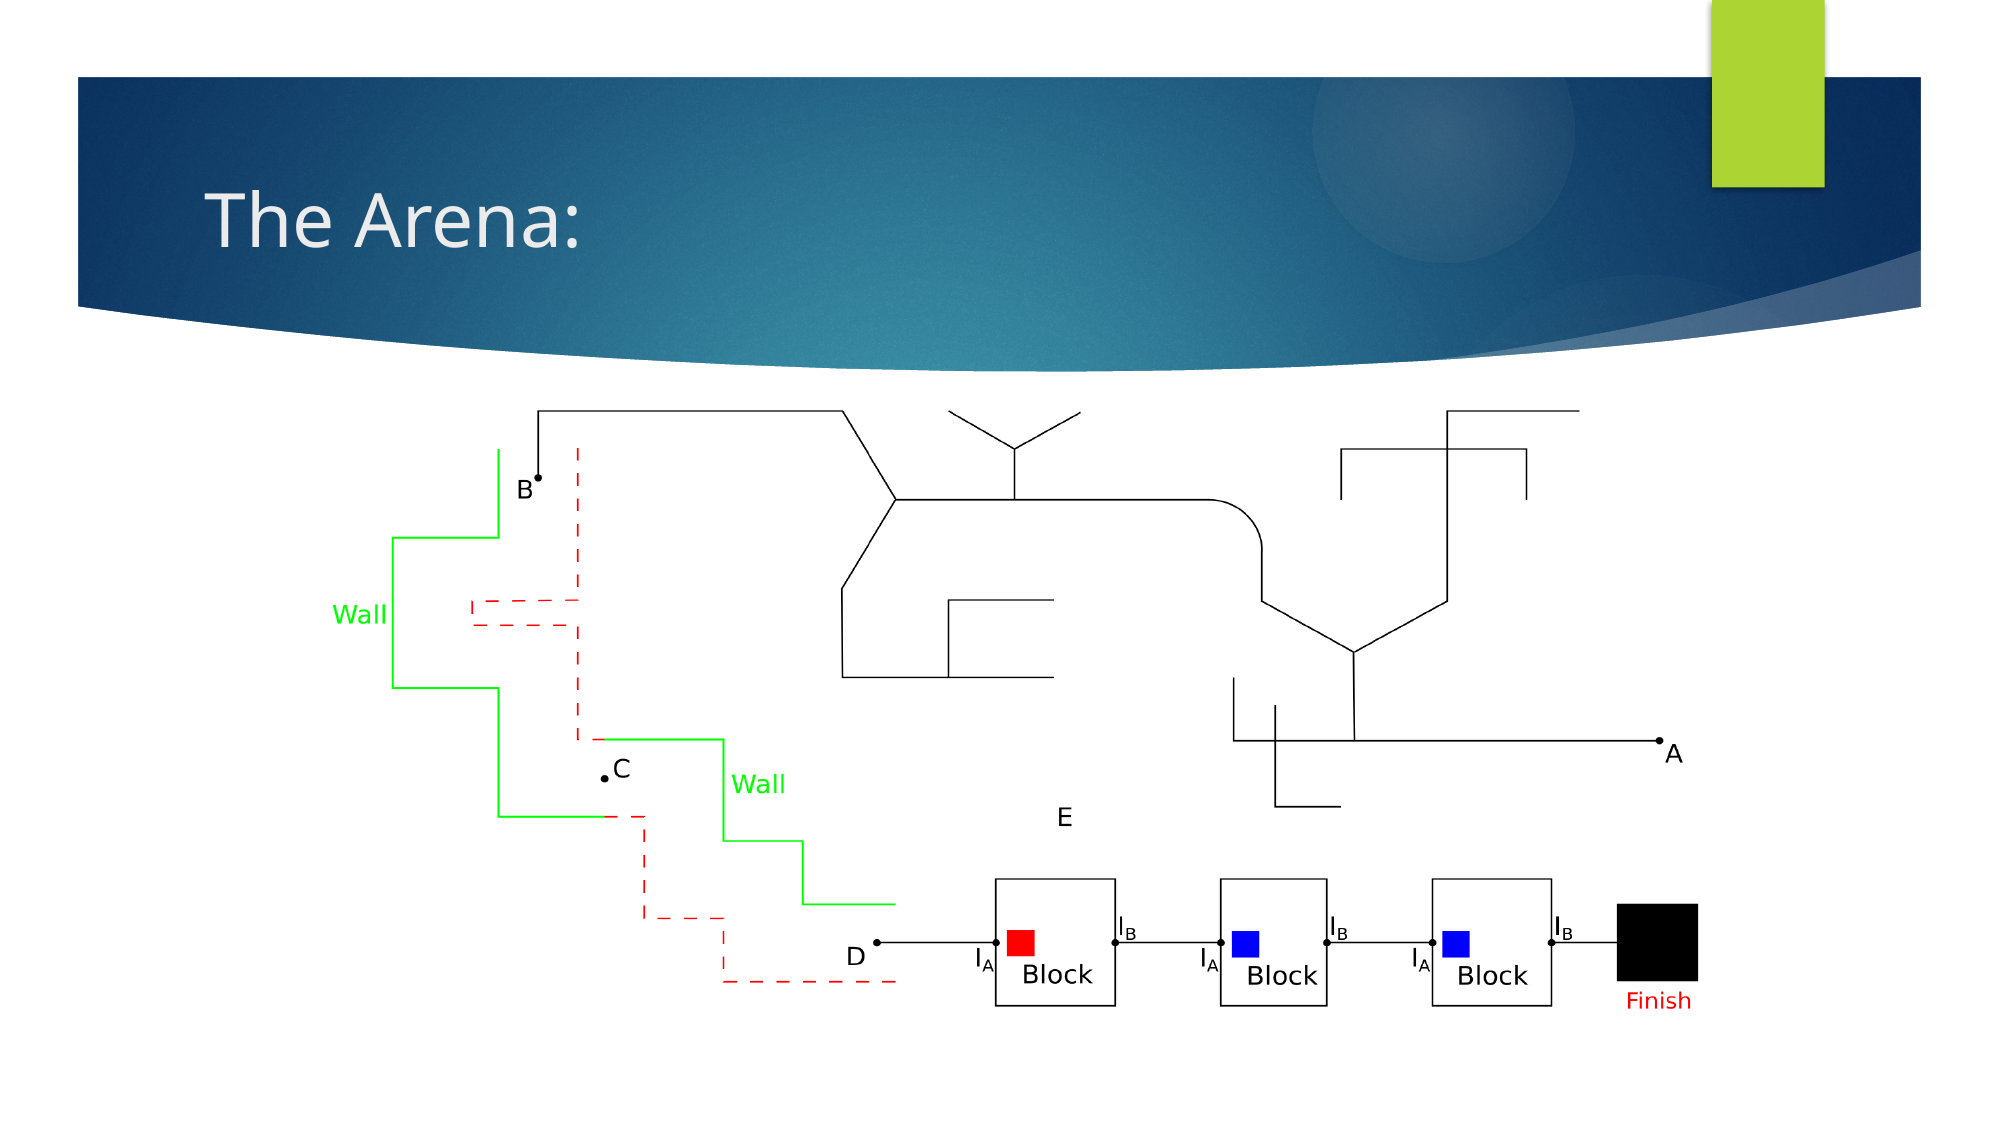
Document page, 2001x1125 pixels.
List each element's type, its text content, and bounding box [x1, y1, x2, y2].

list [321, 384, 1710, 1070]
title The Arena: [189, 159, 1627, 276]
